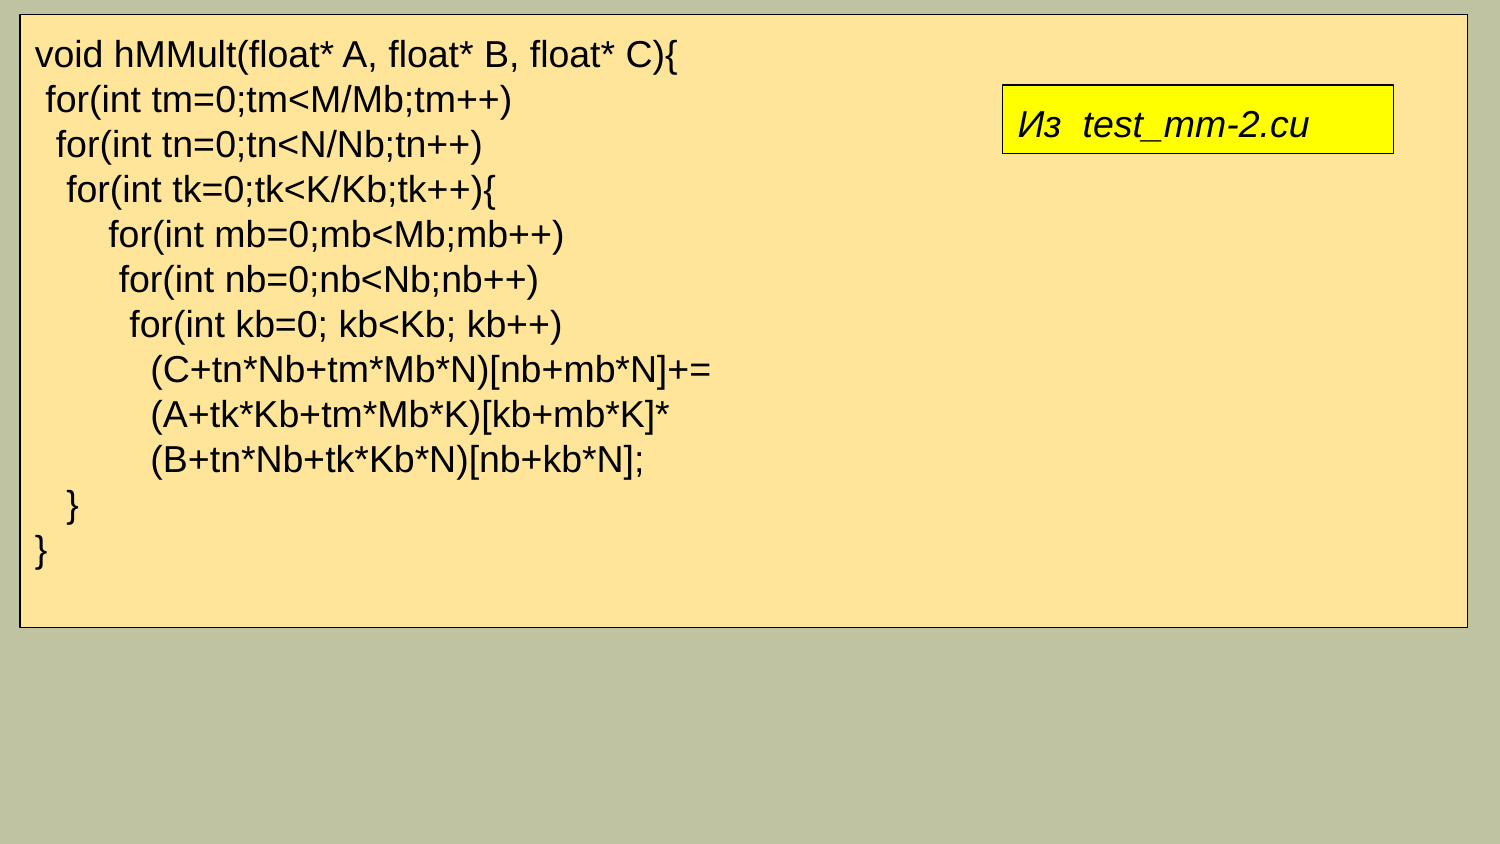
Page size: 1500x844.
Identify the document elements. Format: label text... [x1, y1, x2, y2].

text_box Из test_mm-2.cu [1002, 84, 1394, 154]
text_box void hMMult(float* A, float* B, float* C){ for(int tm=0;tm<M/Mb;tm++) for(int tn=0;tn<N/Nb;tn++) for(int tk=0;tk<K/Kb;tk++){ for(int mb=0;mb<Mb;mb++) for(int nb=0;nb<Nb;nb++) for(int kb=0; kb<Kb; kb++) (C+tn*Nb+tm*Mb*N)[nb+mb*N]+= (A+tk*Kb+tm*Mb*K)[kb+mb*K]* (B+tn*Nb+tk*Kb*N)[nb+kb*N]; } } [19, 14, 1468, 628]
